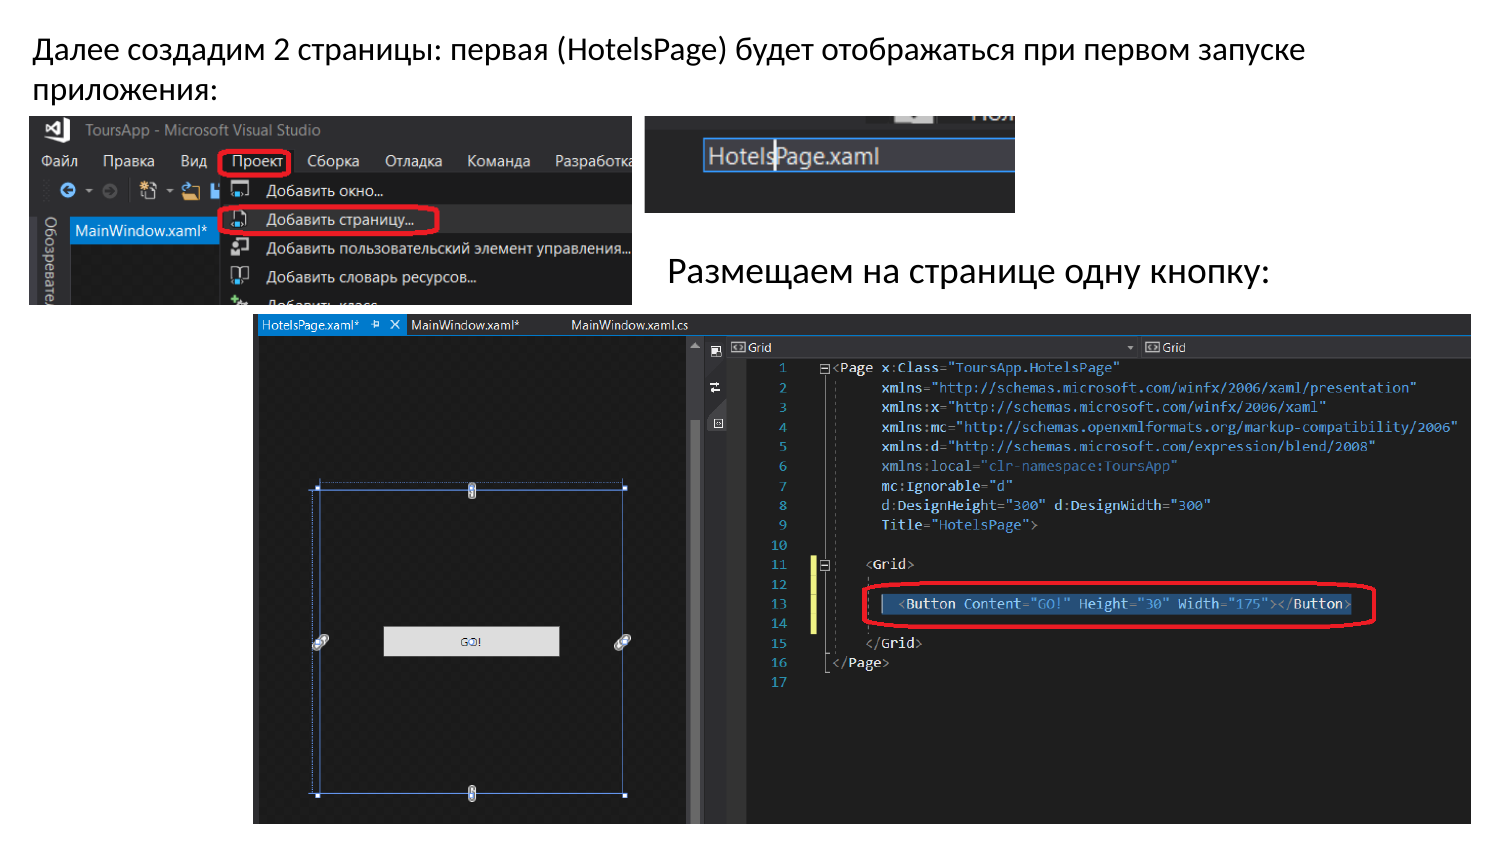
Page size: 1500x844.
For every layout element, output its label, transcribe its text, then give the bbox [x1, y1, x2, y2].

text_box Далее создадим 2 страницы: первая (HotelsPage) будет отображаться при первом запуске приложения: [17, 20, 1471, 115]
text_box Размещаем на странице одну кнопку: [652, 238, 1287, 299]
picture [253, 314, 1471, 824]
picture [29, 115, 632, 305]
picture [644, 115, 1016, 214]
